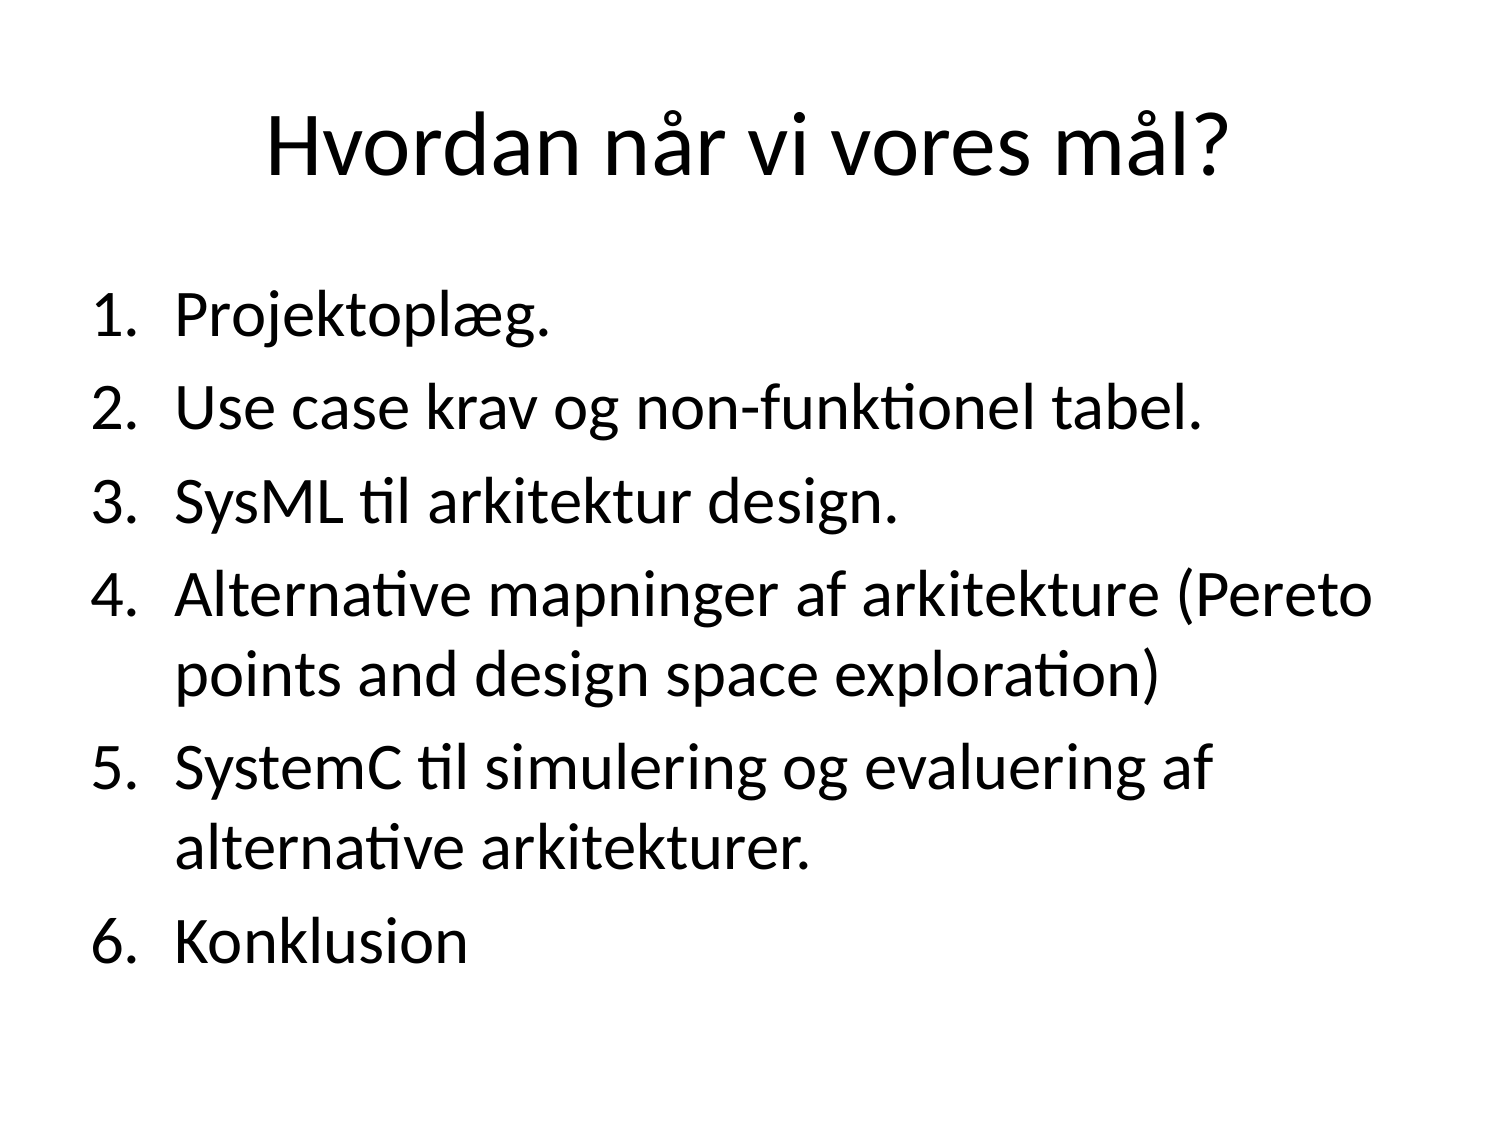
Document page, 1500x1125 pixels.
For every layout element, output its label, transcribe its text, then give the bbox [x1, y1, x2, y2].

title Hvordan når vi vores mål? [74, 44, 1426, 233]
list Projektoplæg. Use case krav og non-funktionel tabel. SysML til arkitektur design. Alternative mapninger af arkitekture (Pereto points and design space exploration) SystemC til simulering og evaluering af alternative arkitekturer. Konklusion [74, 262, 1426, 1006]
